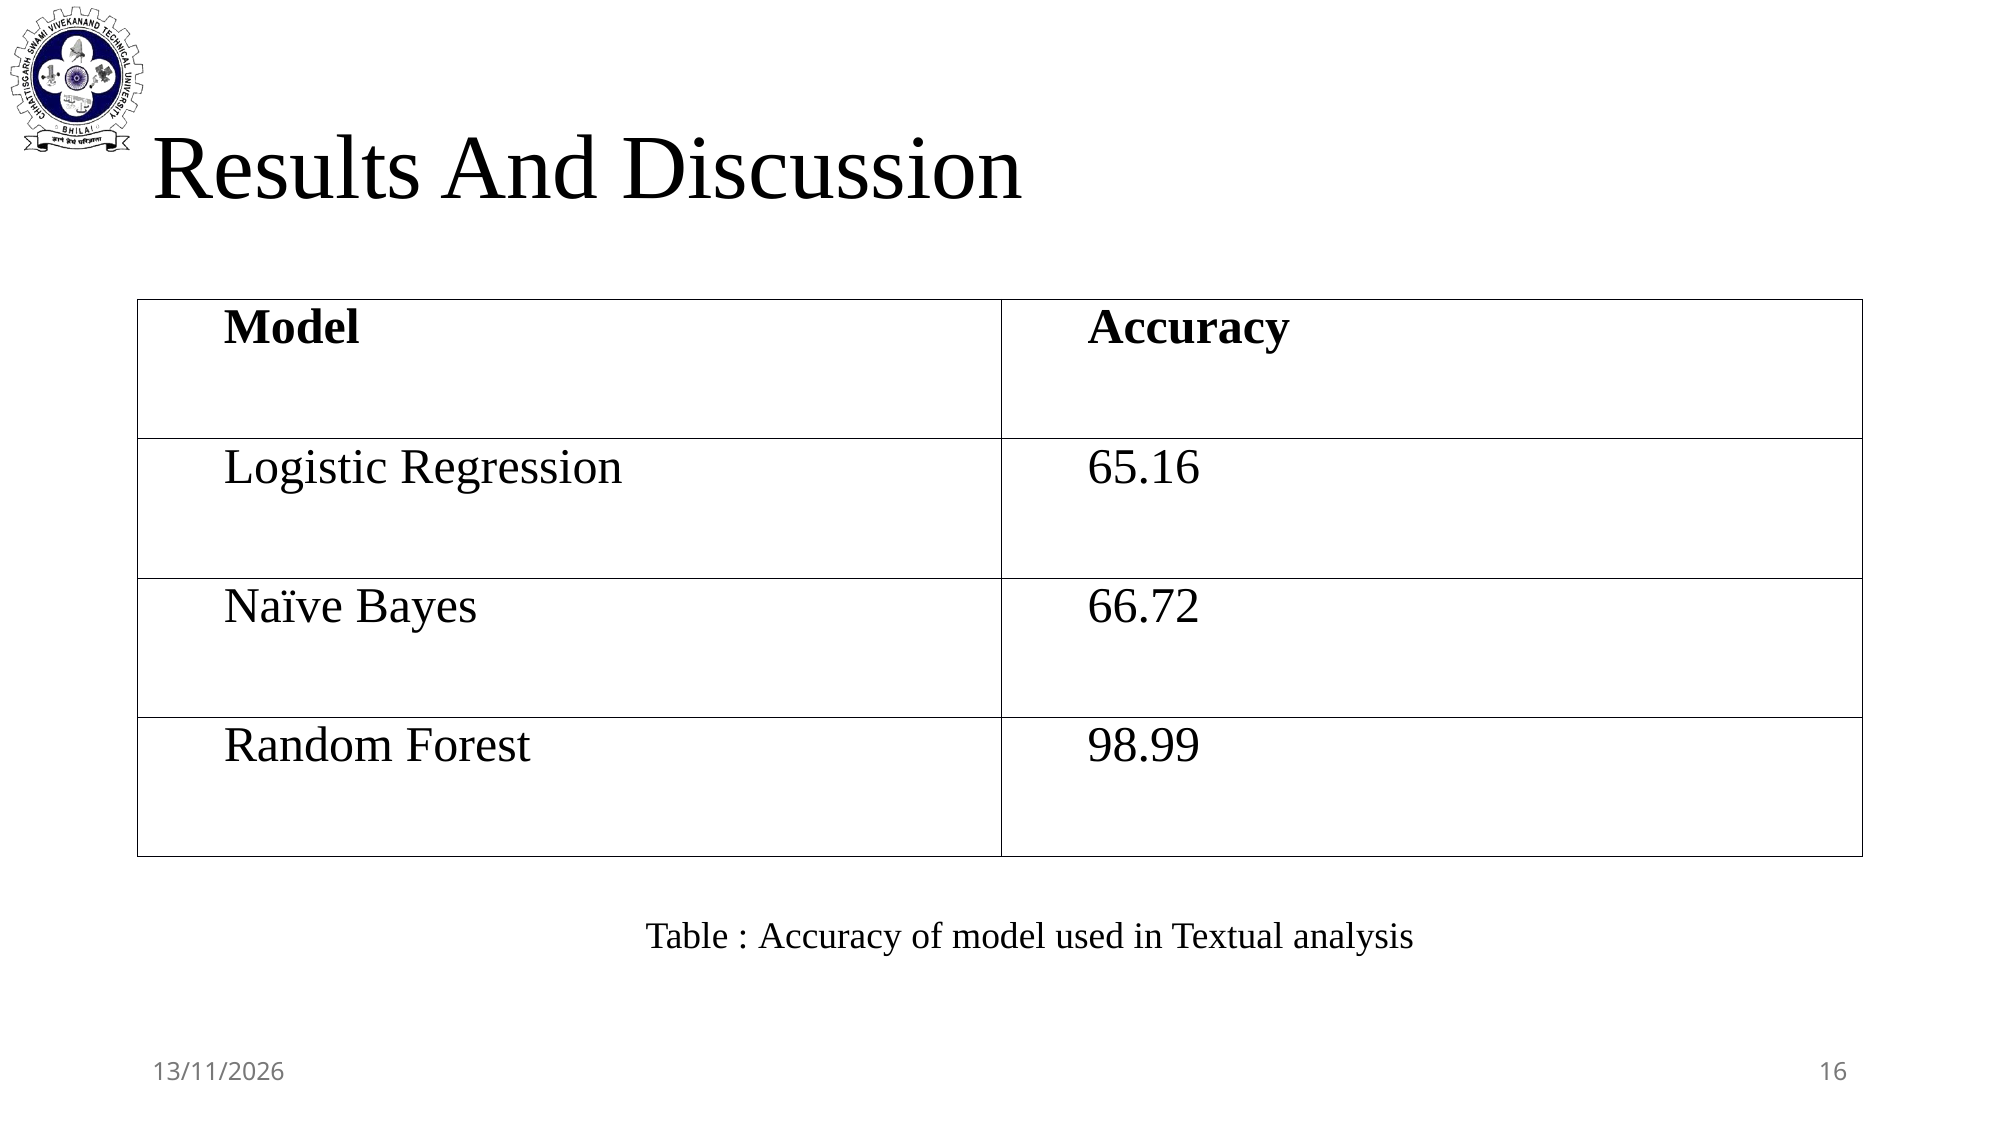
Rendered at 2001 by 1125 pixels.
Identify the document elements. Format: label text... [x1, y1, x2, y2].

picture [0, 0, 152, 159]
table_cell Logistic Regression [138, 439, 1001, 578]
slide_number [137, 1042, 588, 1103]
table_cell Random Forest [138, 718, 1001, 856]
text_box Table : Accuracy of model used in Textual analysis [452, 903, 1618, 964]
table_cell 98.99 [1002, 718, 1862, 856]
table_cell 65.16 [1002, 439, 1862, 578]
slide_number 16 [1412, 1042, 1863, 1103]
table_header Accuracy [1002, 300, 1862, 438]
title Results And Discussion [137, 59, 1863, 278]
table_cell 66.72 [1002, 579, 1862, 717]
table_header Model [138, 300, 1001, 438]
table_cell Naïve Bayes [138, 579, 1001, 717]
